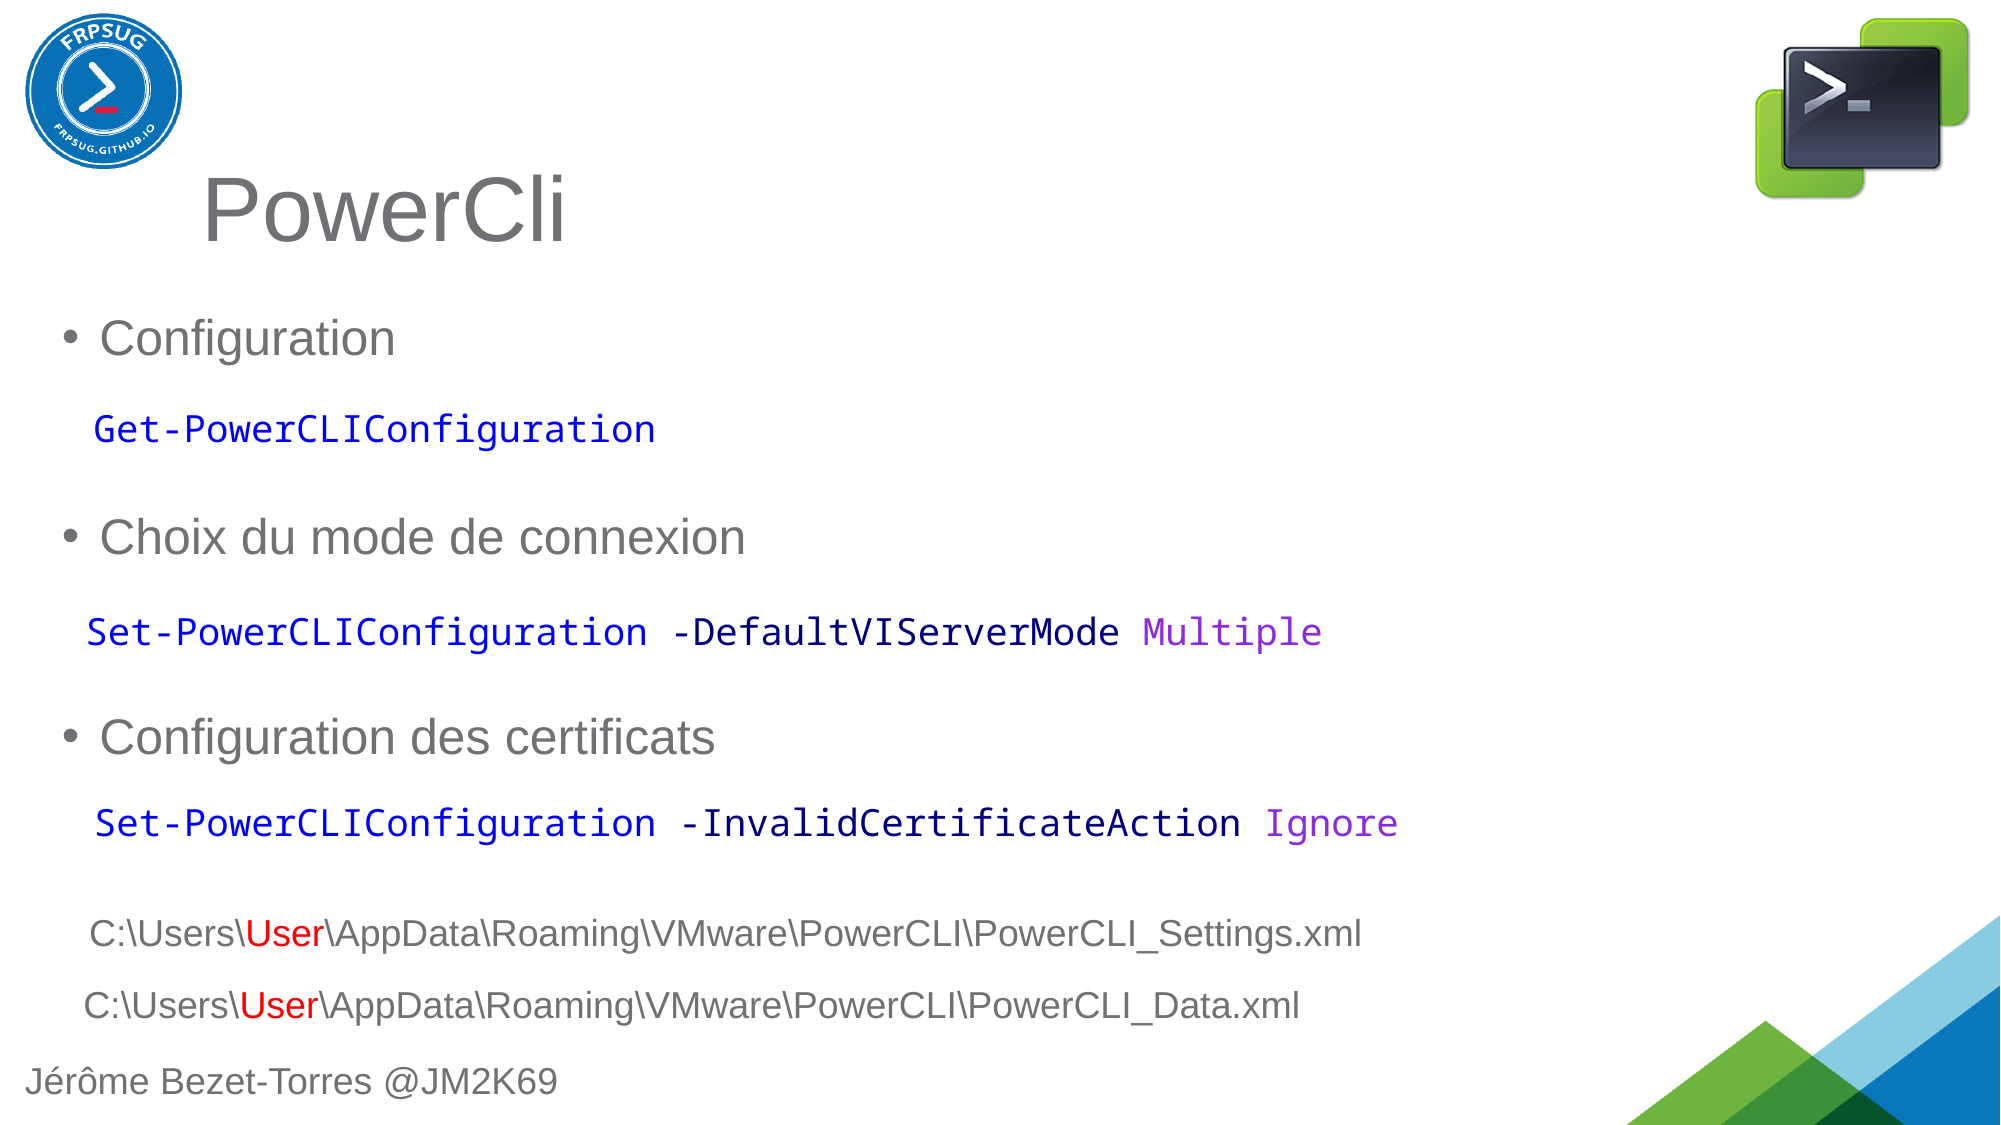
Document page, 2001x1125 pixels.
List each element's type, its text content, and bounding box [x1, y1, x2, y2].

text_box Get-PowerCLIConfiguration [68, 397, 1069, 503]
text_box Set-PowerCLIConfiguration -DefaultVIServerMode Multiple [60, 600, 1448, 661]
picture [1612, 912, 2000, 1125]
text_box PowerCli [186, 102, 1413, 321]
picture [24, 12, 183, 170]
text_box Set-PowerCLIConfiguration -InvalidCertificateAction Ignore [68, 791, 1618, 852]
text_box Configuration Choix du mode de connexion Configuration des certificats [37, 288, 1099, 855]
text_box C:\Users\User\AppData\Roaming\VMware\PowerCLI\PowerCLI_Data.xml [68, 973, 1463, 1034]
picture [1749, 0, 1978, 227]
text_box C:\Users\User\AppData\Roaming\VMware\PowerCLI\PowerCLI_Settings.xml [74, 901, 1378, 962]
